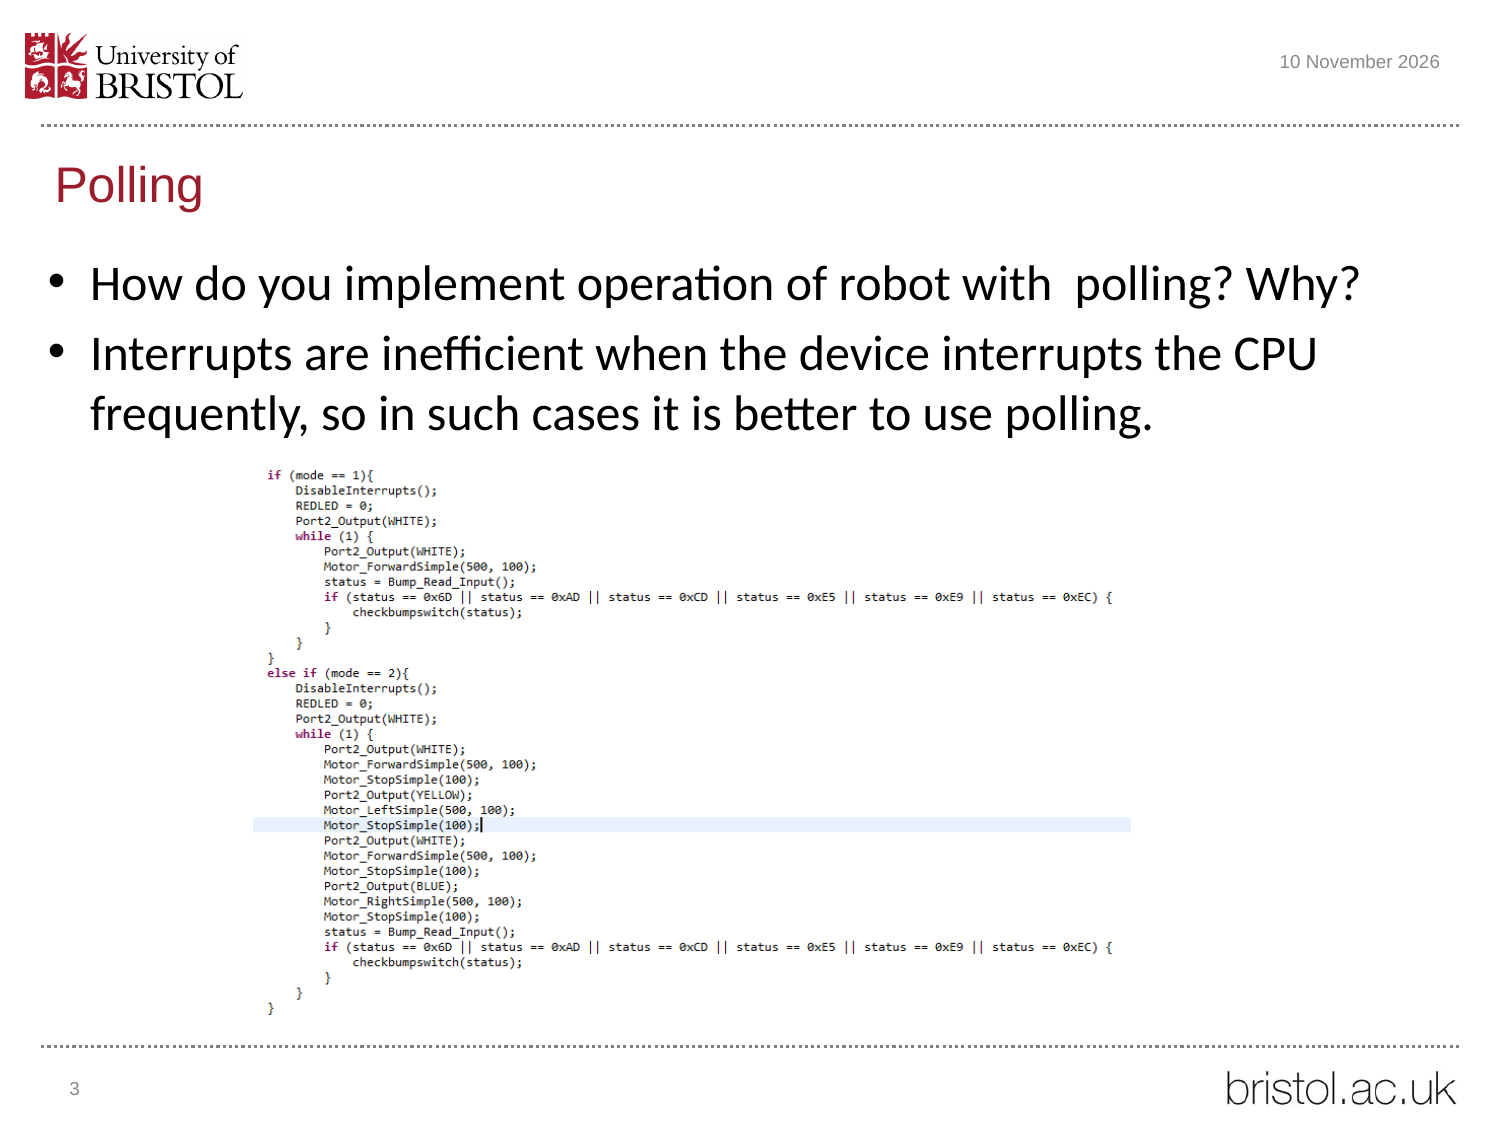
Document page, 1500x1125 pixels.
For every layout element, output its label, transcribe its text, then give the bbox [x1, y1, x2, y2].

picture [25, 33, 243, 99]
slide_number 3 [15, 1057, 134, 1118]
title Polling [39, 125, 1459, 220]
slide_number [1187, 42, 1455, 79]
picture [253, 458, 1131, 1021]
picture [1210, 1061, 1459, 1118]
list How do you implement operation of robot with polling? Why? Interrupts are inefficient when the device interrupts the CPU frequently, so in such cases it is better to use polling. [32, 242, 1451, 1058]
